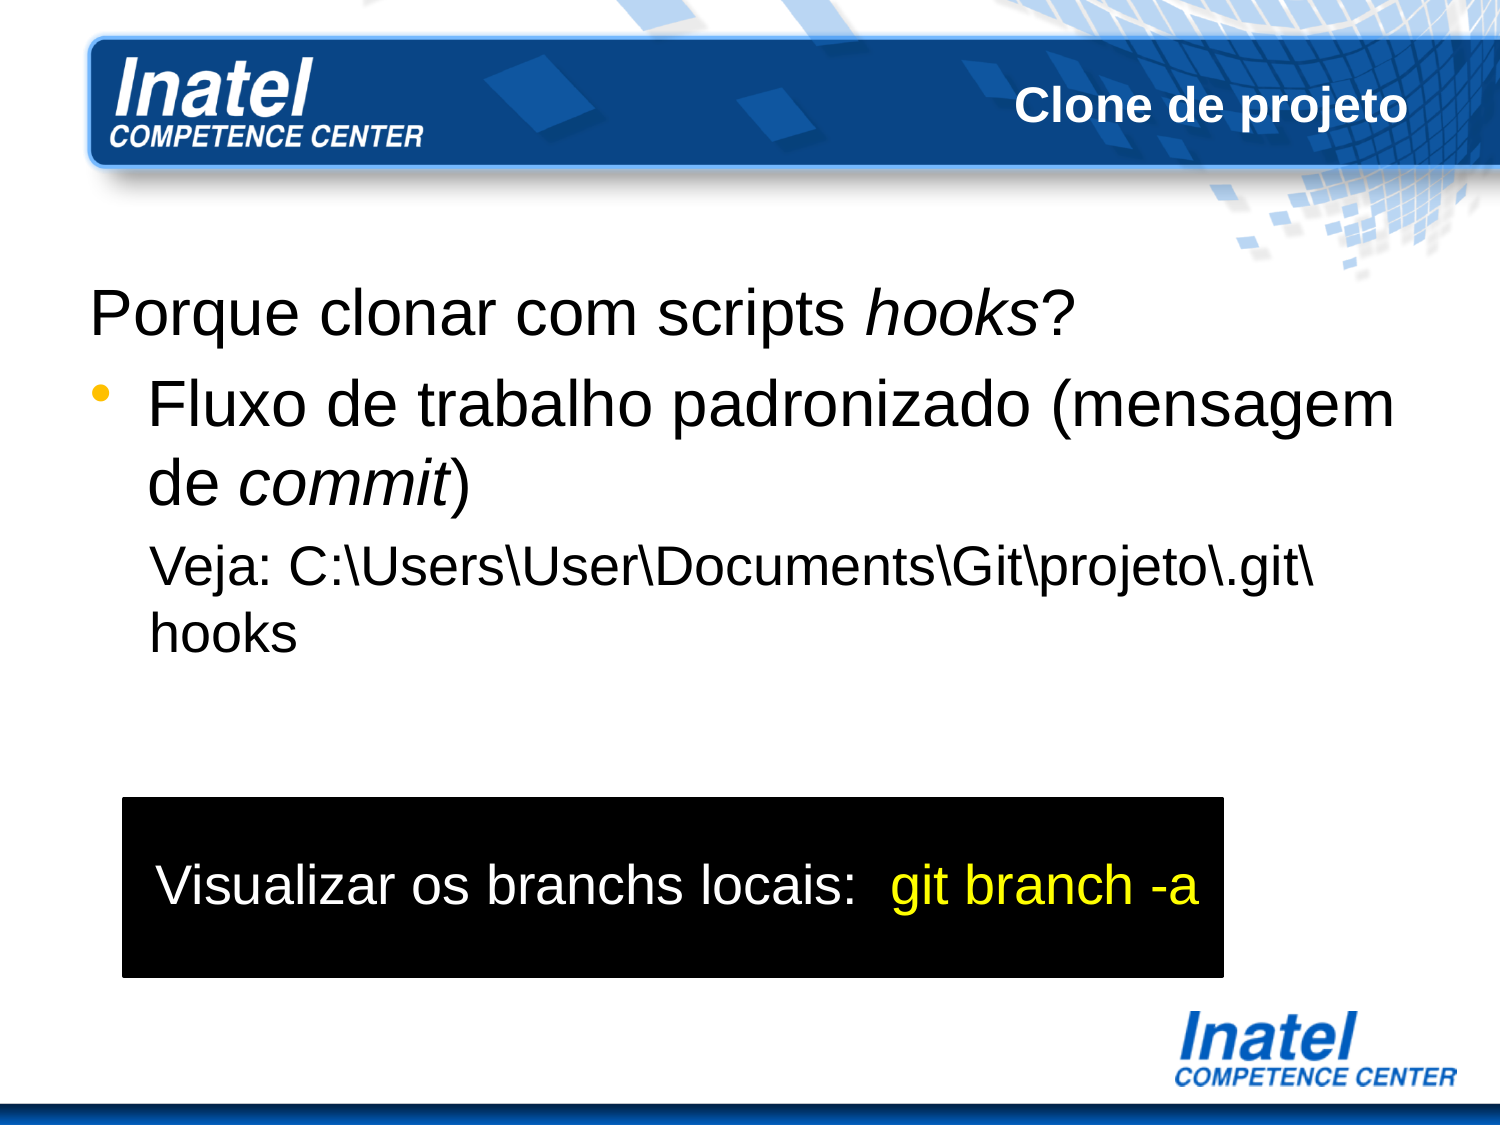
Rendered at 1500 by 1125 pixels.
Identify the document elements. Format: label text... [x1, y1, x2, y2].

list Porque clonar com scripts hooks? Fluxo de trabalho padronizado (mensagem de commit) Veja: C:\Users\User\Documents\Git\projeto\.git\hooks Visualizar os branchs locais: git branch -a [75, 262, 1425, 1005]
title Clone de projeto [520, 45, 1425, 161]
picture [0, 0, 1500, 1125]
